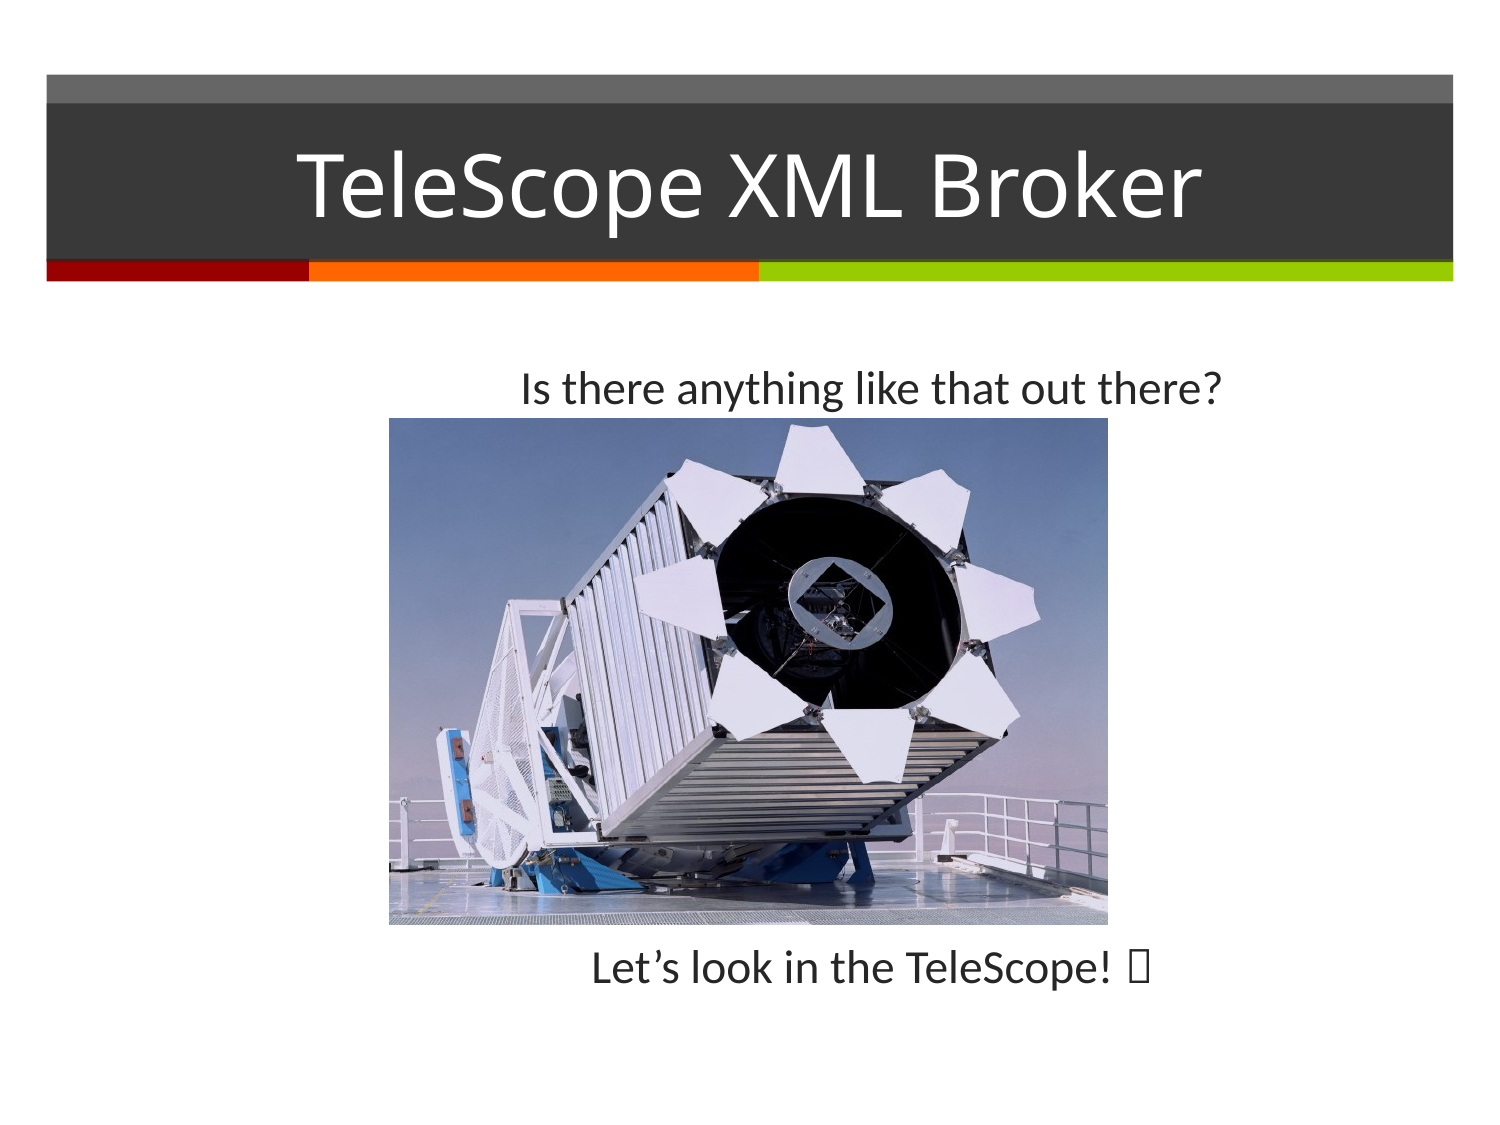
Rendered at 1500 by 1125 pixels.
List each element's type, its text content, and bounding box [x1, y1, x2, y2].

title TeleScope XML Broker [46, 103, 1454, 263]
list Is there anything like that out there? Let’s look in the TeleScope!  [292, 350, 1454, 1005]
picture [388, 418, 1109, 925]
